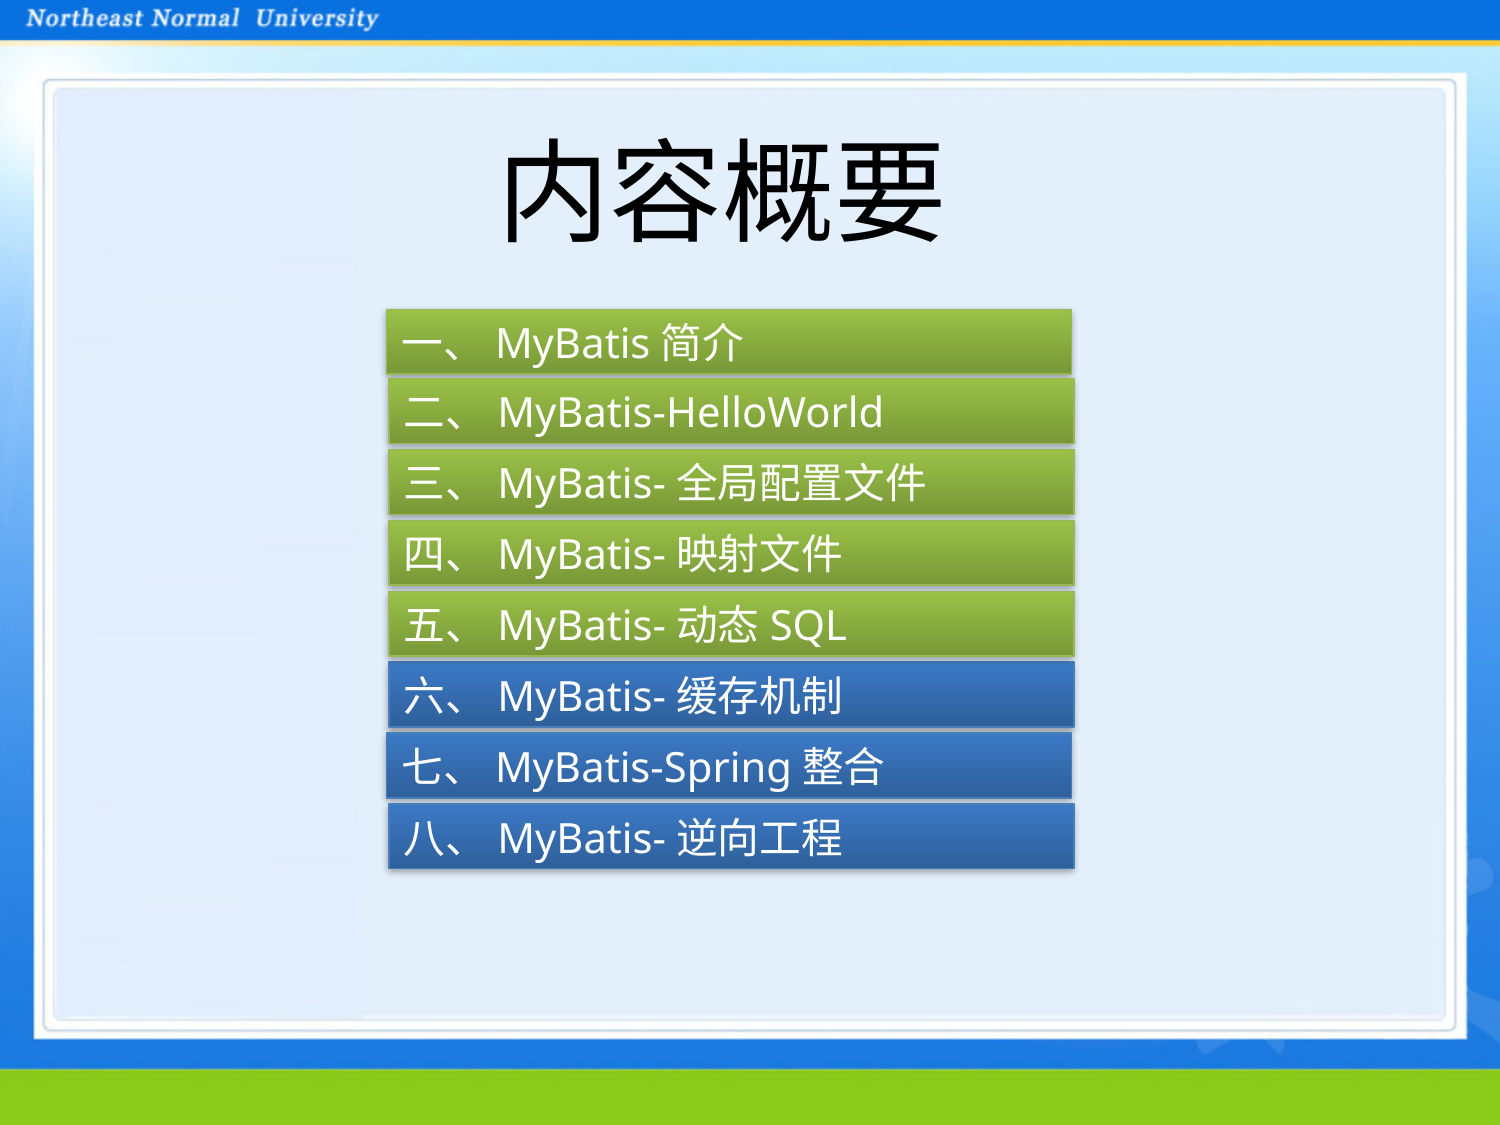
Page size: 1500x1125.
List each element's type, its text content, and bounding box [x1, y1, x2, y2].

picture [0, 0, 1500, 1125]
text_box 七、MyBatis-Spring整合 [386, 732, 1072, 799]
text_box 四、MyBatis-映射文件 [388, 520, 1075, 586]
text_box 五、MyBatis-动态SQL [388, 591, 1075, 657]
text_box 六、MyBatis-缓存机制 [388, 663, 1075, 728]
text_box 二、MyBatis-HelloWorld [388, 378, 1075, 444]
title 内容概要 [433, 123, 1011, 255]
text_box 一、MyBatis简介 [386, 309, 1072, 375]
text_box 八、MyBatis-逆向工程 [388, 803, 1075, 869]
text_box 三、MyBatis-全局配置文件 [388, 449, 1075, 515]
